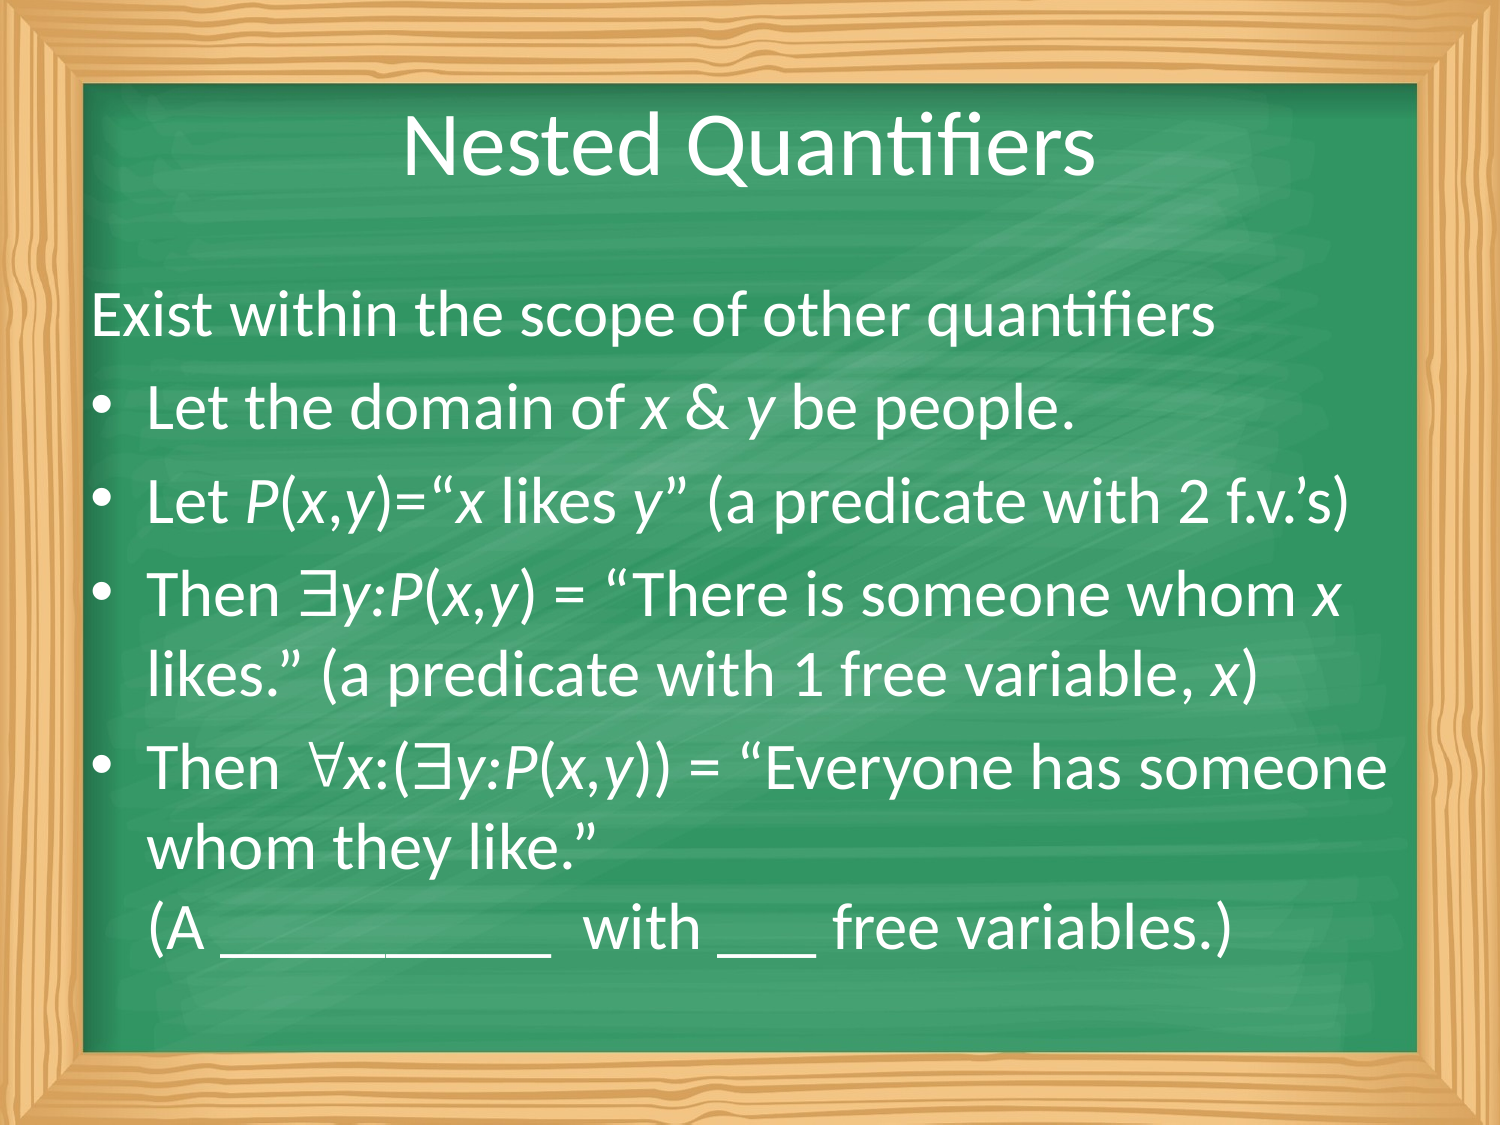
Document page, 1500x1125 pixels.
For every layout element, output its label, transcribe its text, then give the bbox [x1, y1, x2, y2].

picture [0, 0, 1500, 1125]
title Nested Quantifiers [75, 45, 1425, 233]
list Exist within the scope of other quantifiers Let the domain of x & y be people. Let P(x,y)=“x likes y” (a predicate with 2 f.v.’s) Then y:P(x,y) = “There is someone whom x likes.” (a predicate with 1 free variable, x) Then x:(y:P(x,y)) = “Everyone has someone whom they like.” (A __________ with ___ free variables.) [75, 262, 1425, 1005]
